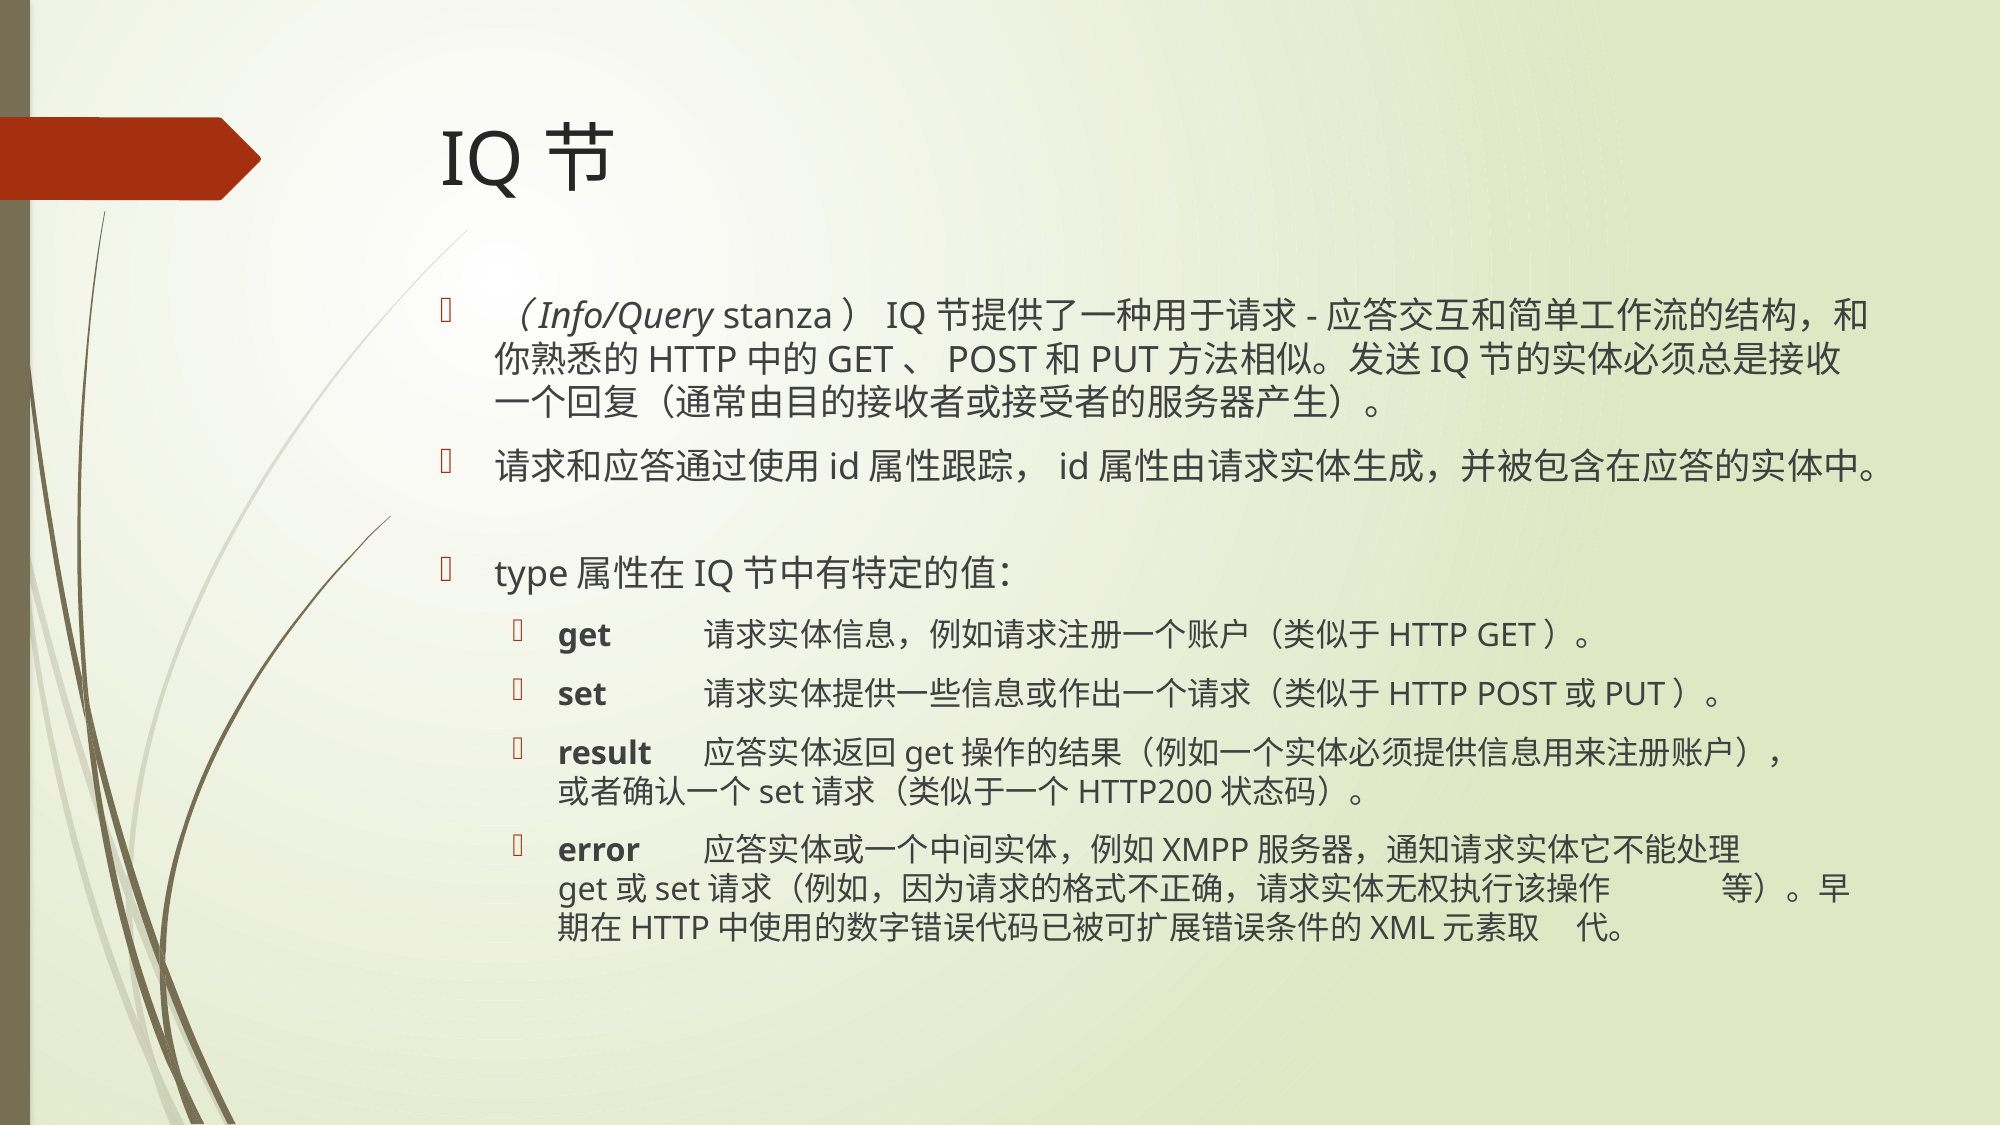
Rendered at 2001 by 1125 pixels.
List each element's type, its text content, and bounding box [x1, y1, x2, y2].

list （Info/Query stanza）IQ节提供了一种用于请求-应答交互和简单工作流的结构，和你熟悉的HTTP中的GET、POST和PUT方法相似。发送IQ节的实体必须总是接收一个回复（通常由目的接收者或接受者的服务器产生）。 请求和应答通过使用id属性跟踪，id属性由请求实体生成，并被包含在应答的实体中。 type属性在IQ节中有特定的值： get 请求实体信息，例如请求注册一个账户（类似于HTTP GET）。 set 请求实体提供一些信息或作出一个请求（类似于HTTP POST或PUT）。 result 应答实体返回get操作的结果（例如一个实体必须提供信息用来注册账户）， 或者确认一个set请求（类似于一个HTTP200状态码）。 error 应答实体或一个中间实体，例如XMPP服务器，通知请求实体它不能处理 get或set请求（例如，因为请求的格式不正确，请求实体无权执行该操作 等）。早期在HTTP中使用的数字错误代码已被可扩展错误条件的XML元素取 代。 [424, 284, 1888, 1053]
title IQ节 [425, 102, 1888, 284]
